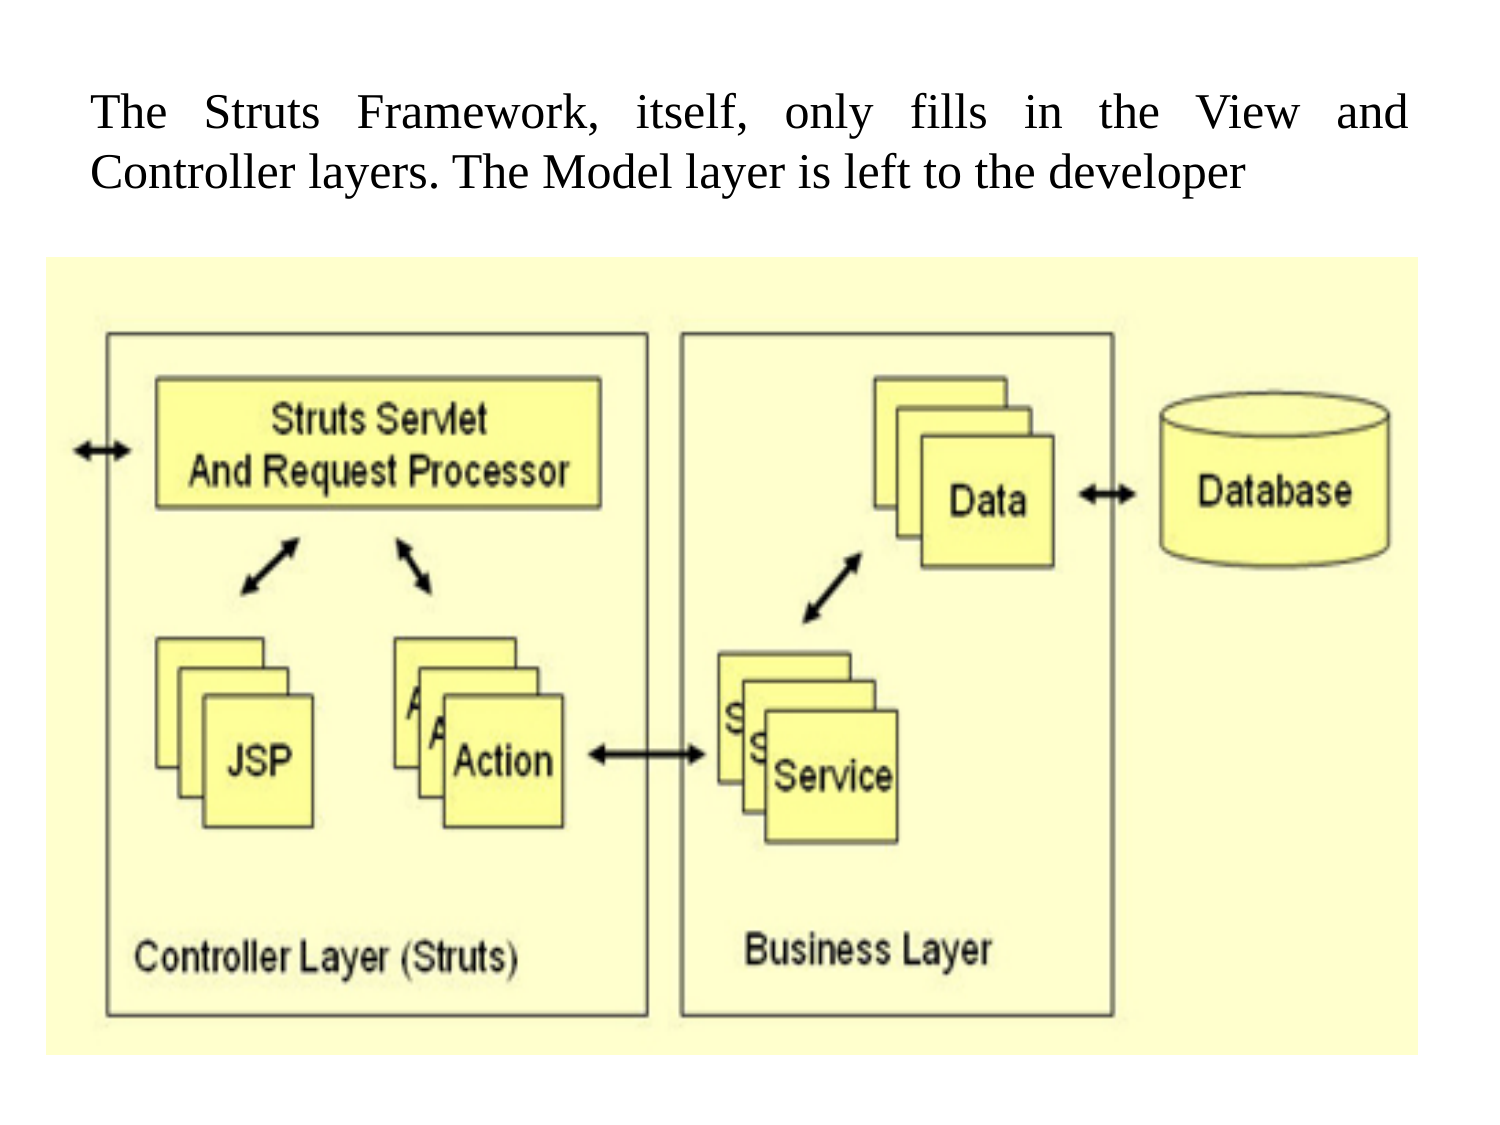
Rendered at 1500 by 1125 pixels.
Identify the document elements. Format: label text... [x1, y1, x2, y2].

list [46, 257, 1419, 1055]
title The Struts Framework, itself, only fills in the View and Controller layers. The Model layer is left to the developer [75, 45, 1425, 233]
